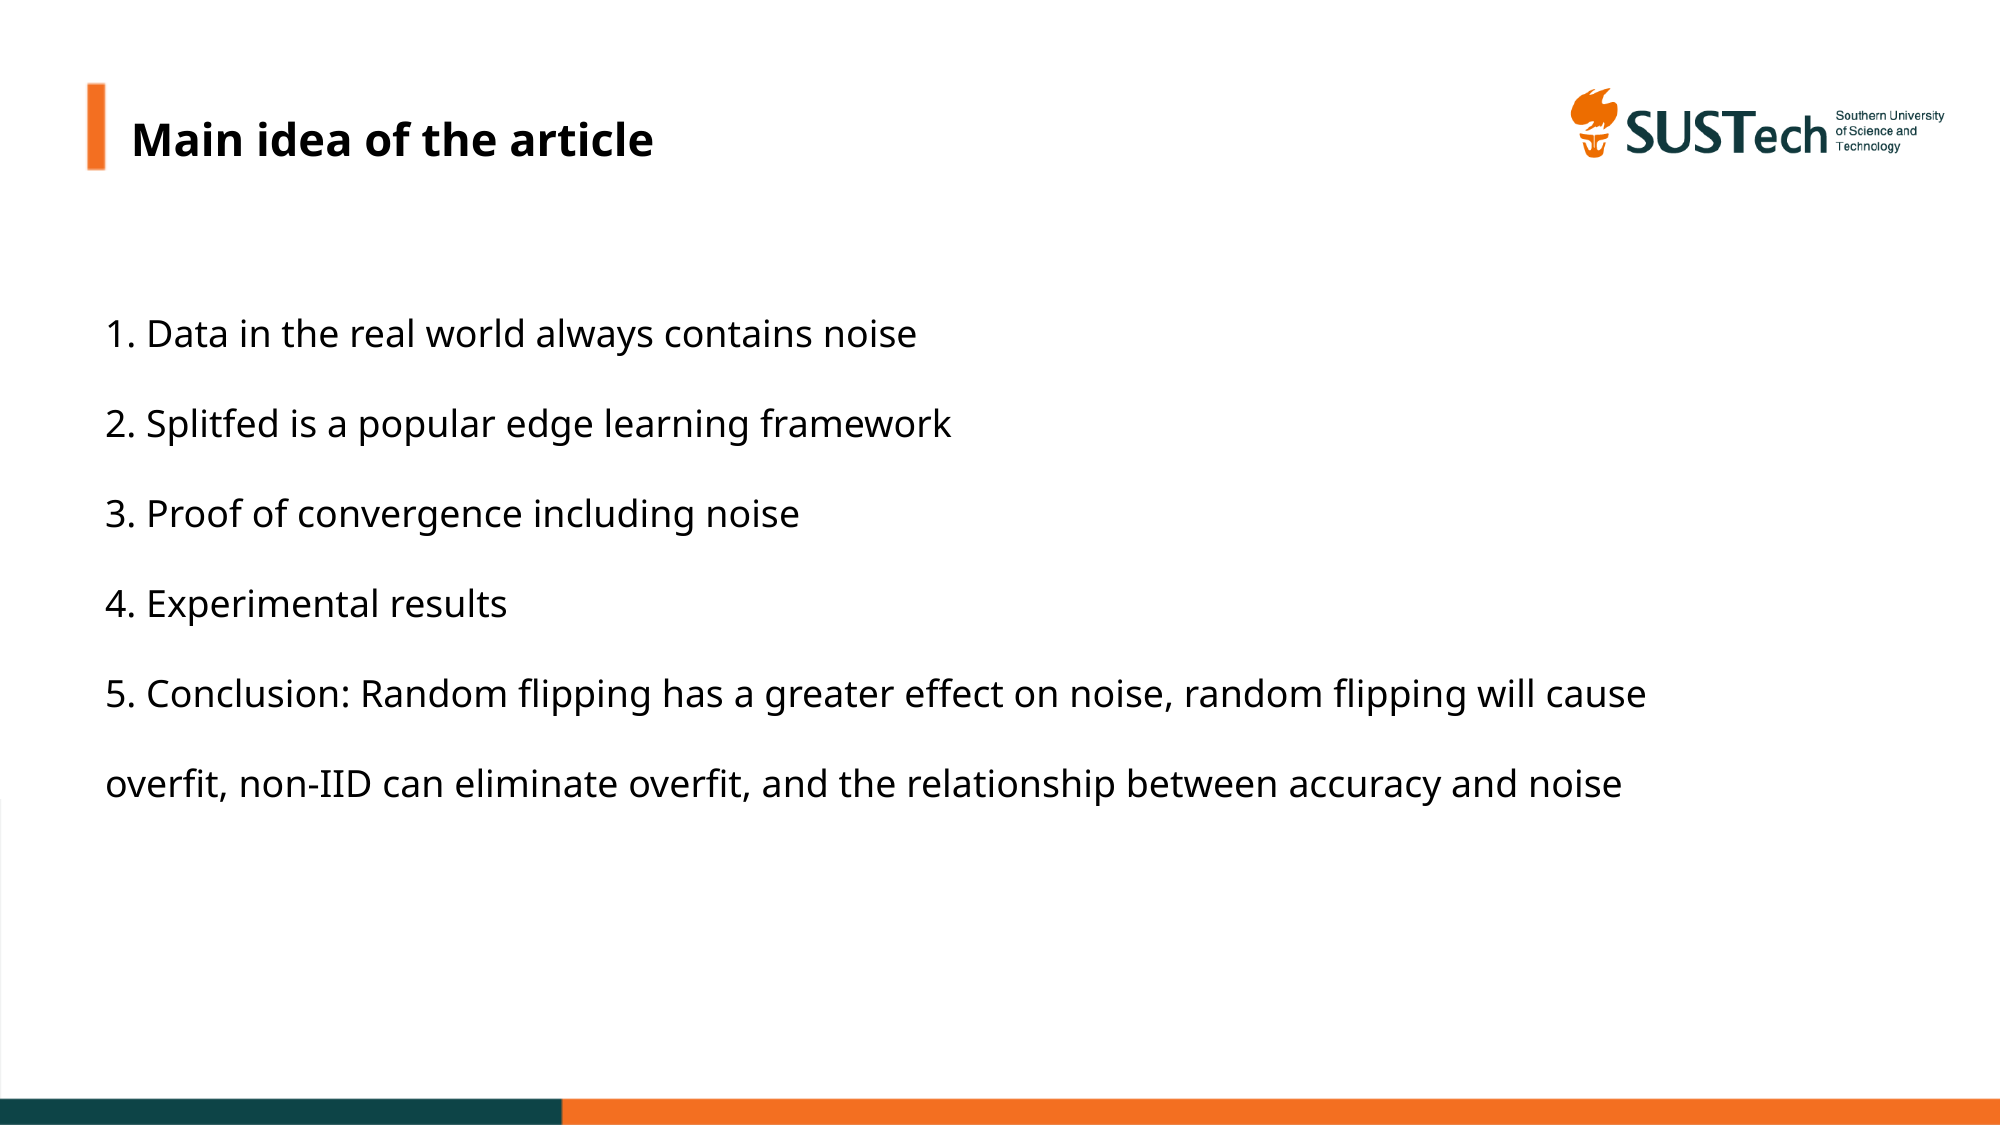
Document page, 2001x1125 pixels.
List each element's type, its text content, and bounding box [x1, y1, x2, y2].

title Main idea of the article [115, 48, 1616, 173]
text_box 1. Data in the real world always contains noise 2. Splitfed is a popular edge learning framework 3. Proof of convergence including noise 4. Experimental results 5. Conclusion: Random flipping has a greater effect on noise, random flipping will cause overfit, non-IID can eliminate overfit, and the relationship between accuracy and noise [90, 258, 1678, 799]
picture [72, 50, 116, 204]
picture [0, 799, 2000, 1125]
picture [1560, 79, 1948, 175]
